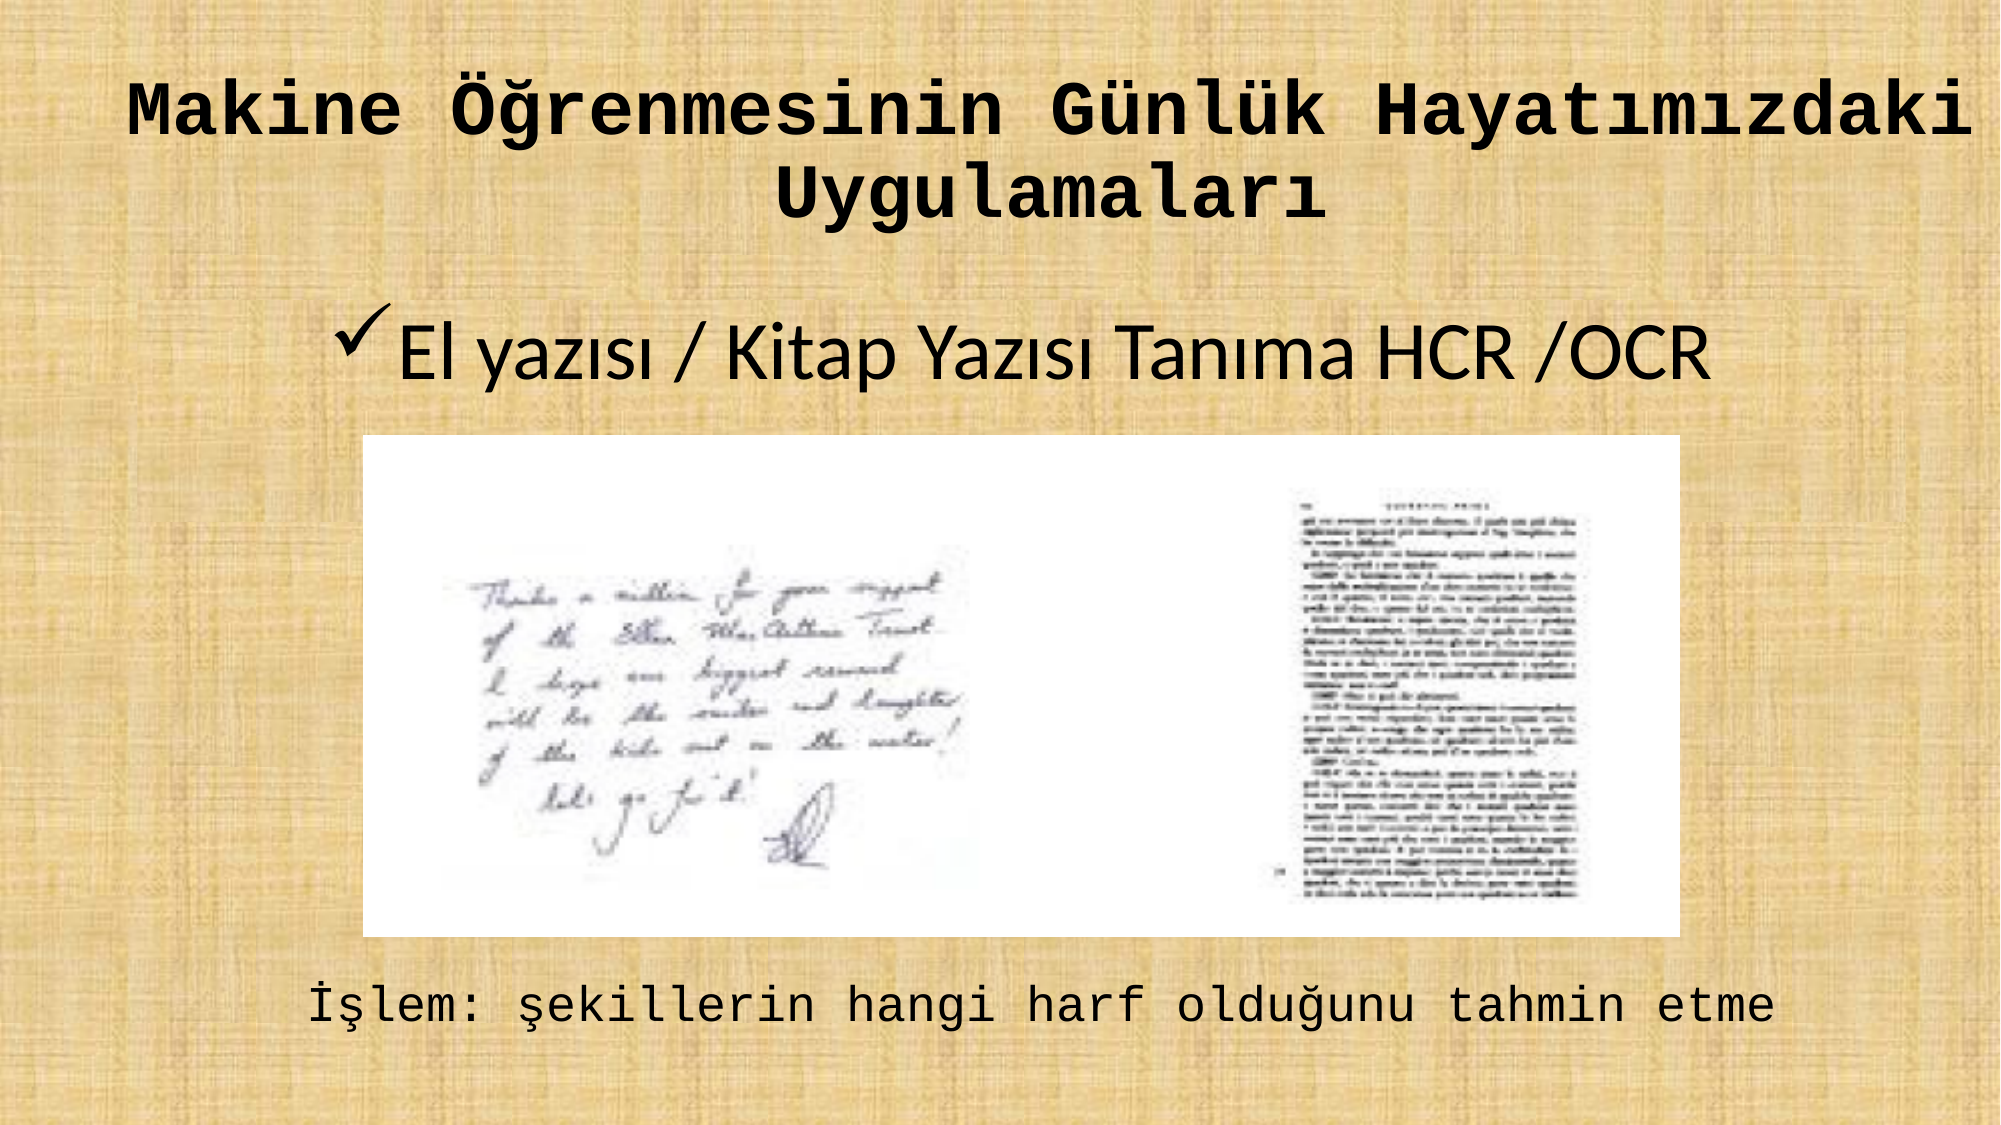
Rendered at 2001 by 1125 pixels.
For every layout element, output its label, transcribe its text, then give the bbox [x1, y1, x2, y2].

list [363, 435, 1680, 937]
title Makine Öğrenmesinin Günlük Hayatımızdaki Uygulamaları [103, 59, 2000, 335]
list El yazısı / Kitap Yazısı Tanıma HCR /OCR [137, 299, 1906, 522]
text_box İşlem: şekillerin hangi harf olduğunu tahmin etme [291, 963, 1792, 1099]
picture [0, 0, 2001, 1125]
